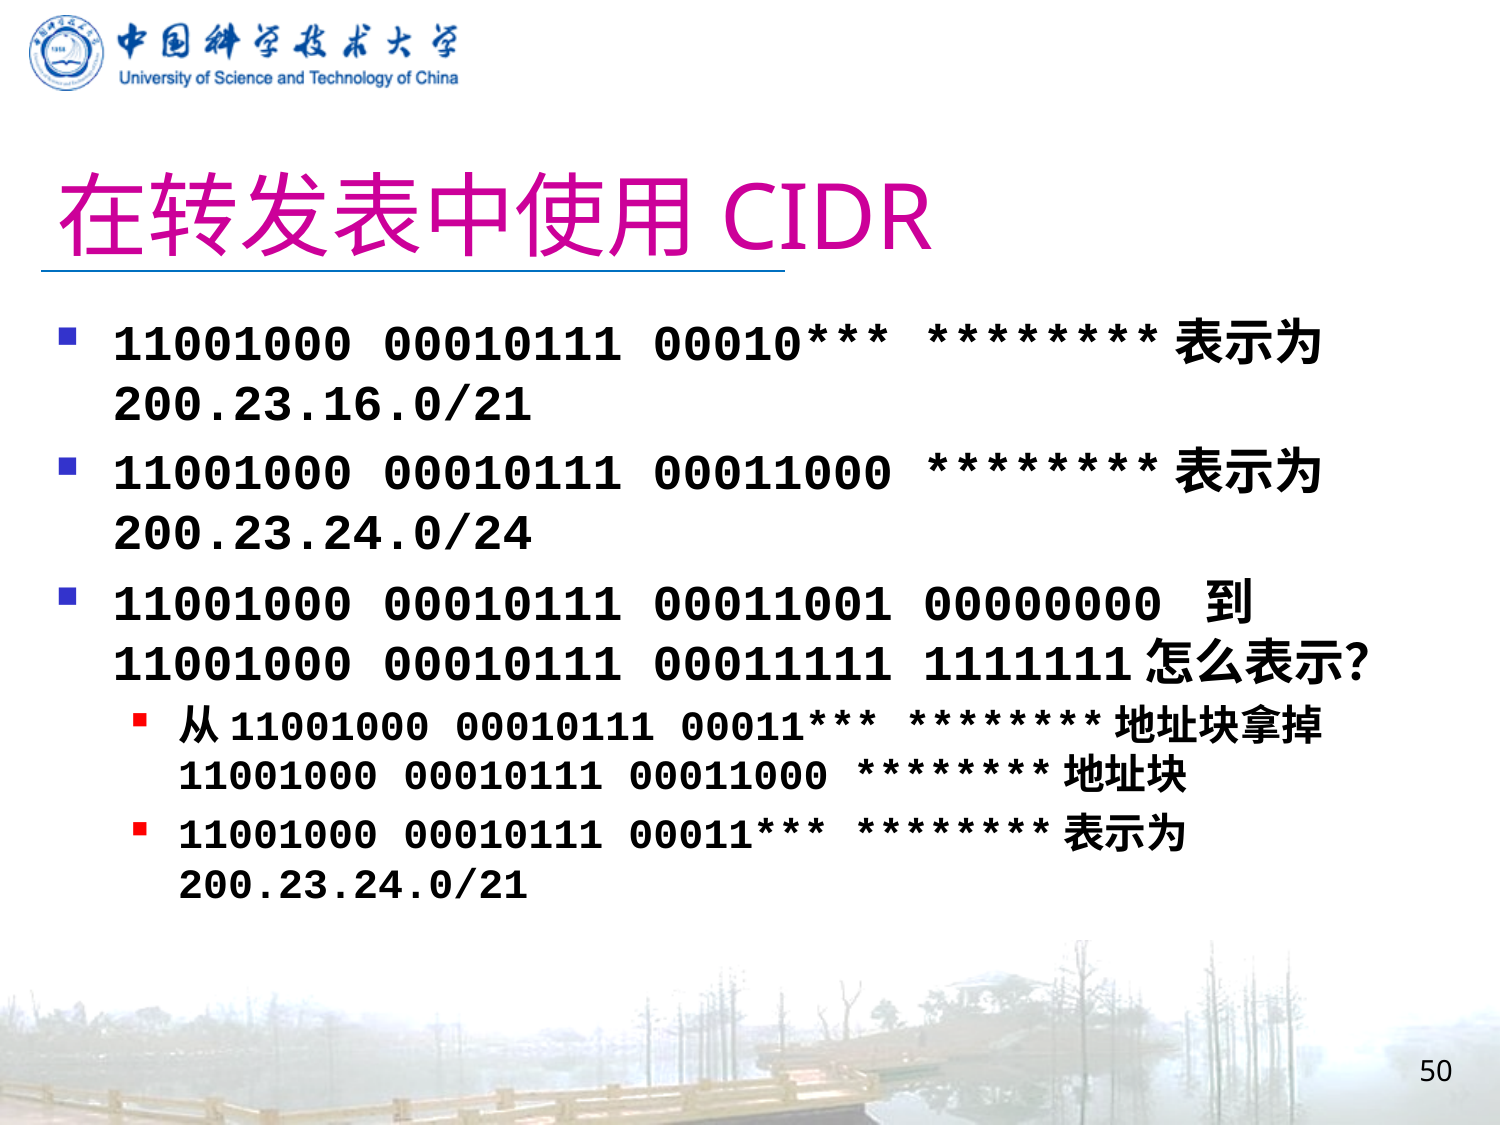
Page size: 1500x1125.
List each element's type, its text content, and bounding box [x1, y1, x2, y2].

text_box [0, 940, 1500, 1125]
title 在转发表中使用CIDR [40, 34, 1468, 276]
picture [29, 15, 461, 91]
slide_number 50 [1154, 1023, 1468, 1100]
list 11001000 00010111 00010*** ********表示为200.23.16.0/21 11001000 00010111 00011000 ********表示为200.23.24.0/24 11001000 00010111 00011001 00000000 到 11001000 00010111 00011111 1111111怎么表示？ 从11001000 00010111 00011*** ********地址块拿掉11001000 00010111 00011000 ********地址块 11001000 00010111 00011*** ********表示为200.23.24.0/21 [40, 302, 1470, 1007]
